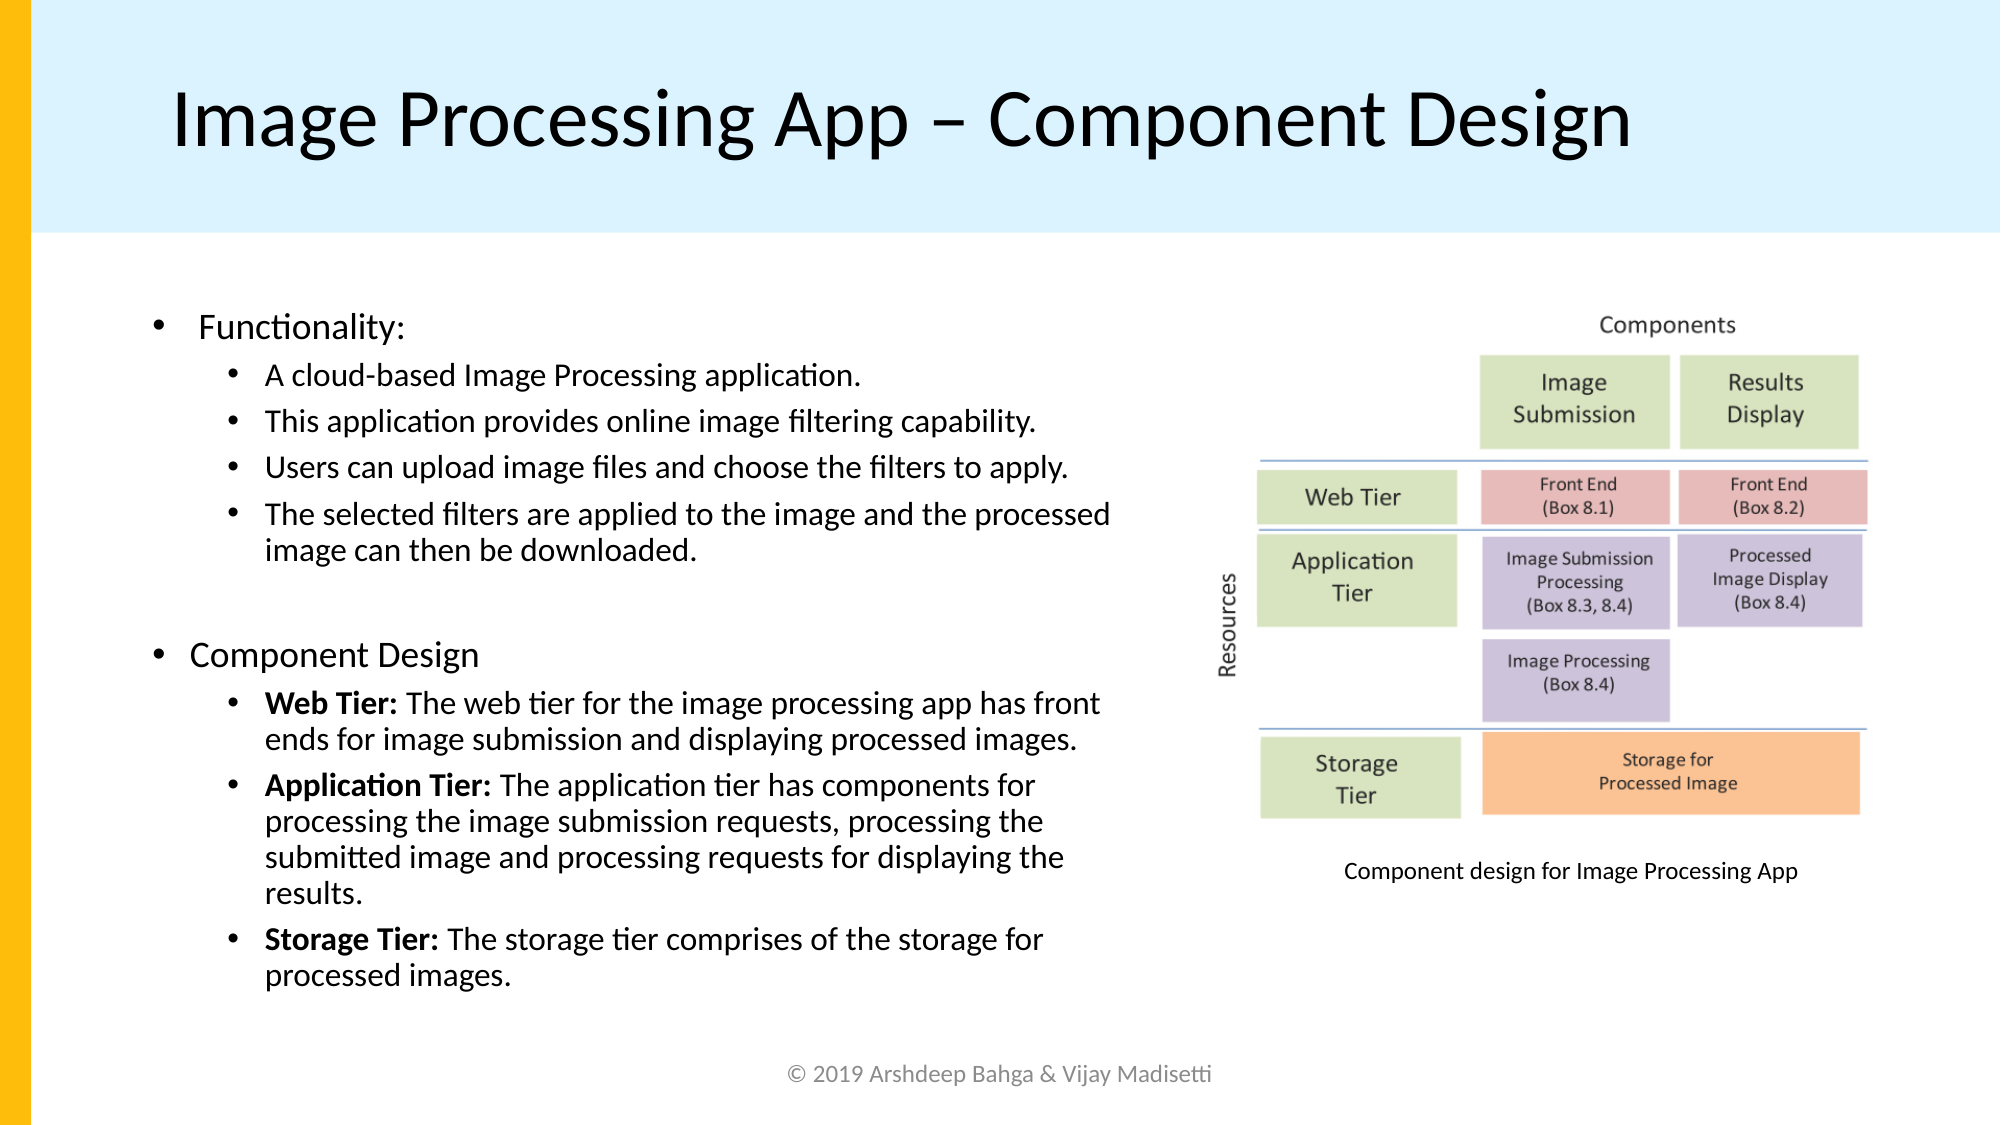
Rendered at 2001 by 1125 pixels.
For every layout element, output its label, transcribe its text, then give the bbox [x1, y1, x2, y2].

title Image Processing App – Component Design [137, 30, 1863, 209]
text_box Component design for Image Processing App [1275, 847, 1863, 892]
footer © 2019 Arshdeep Bahga & Vijay Madisetti [662, 1042, 1338, 1103]
text_box [0, 0, 32, 1125]
text_box [32, 0, 2000, 234]
picture [1204, 298, 1879, 827]
list Functionality: A cloud-based Image Processing application. This application provides online image ﬁltering capability. Users can upload image ﬁles and choose the ﬁlters to apply. The selected ﬁlters are applied to the image and the processed image can then be downloaded. Component Design Web Tier: The web tier for the image processing app has front ends for image submission and displaying processed images. Application Tier: The application tier has components for processing the image submission requests, processing the submitted image and processing requests for displaying the results. Storage Tier: The storage tier comprises of the storage for processed images. [137, 299, 1170, 1014]
